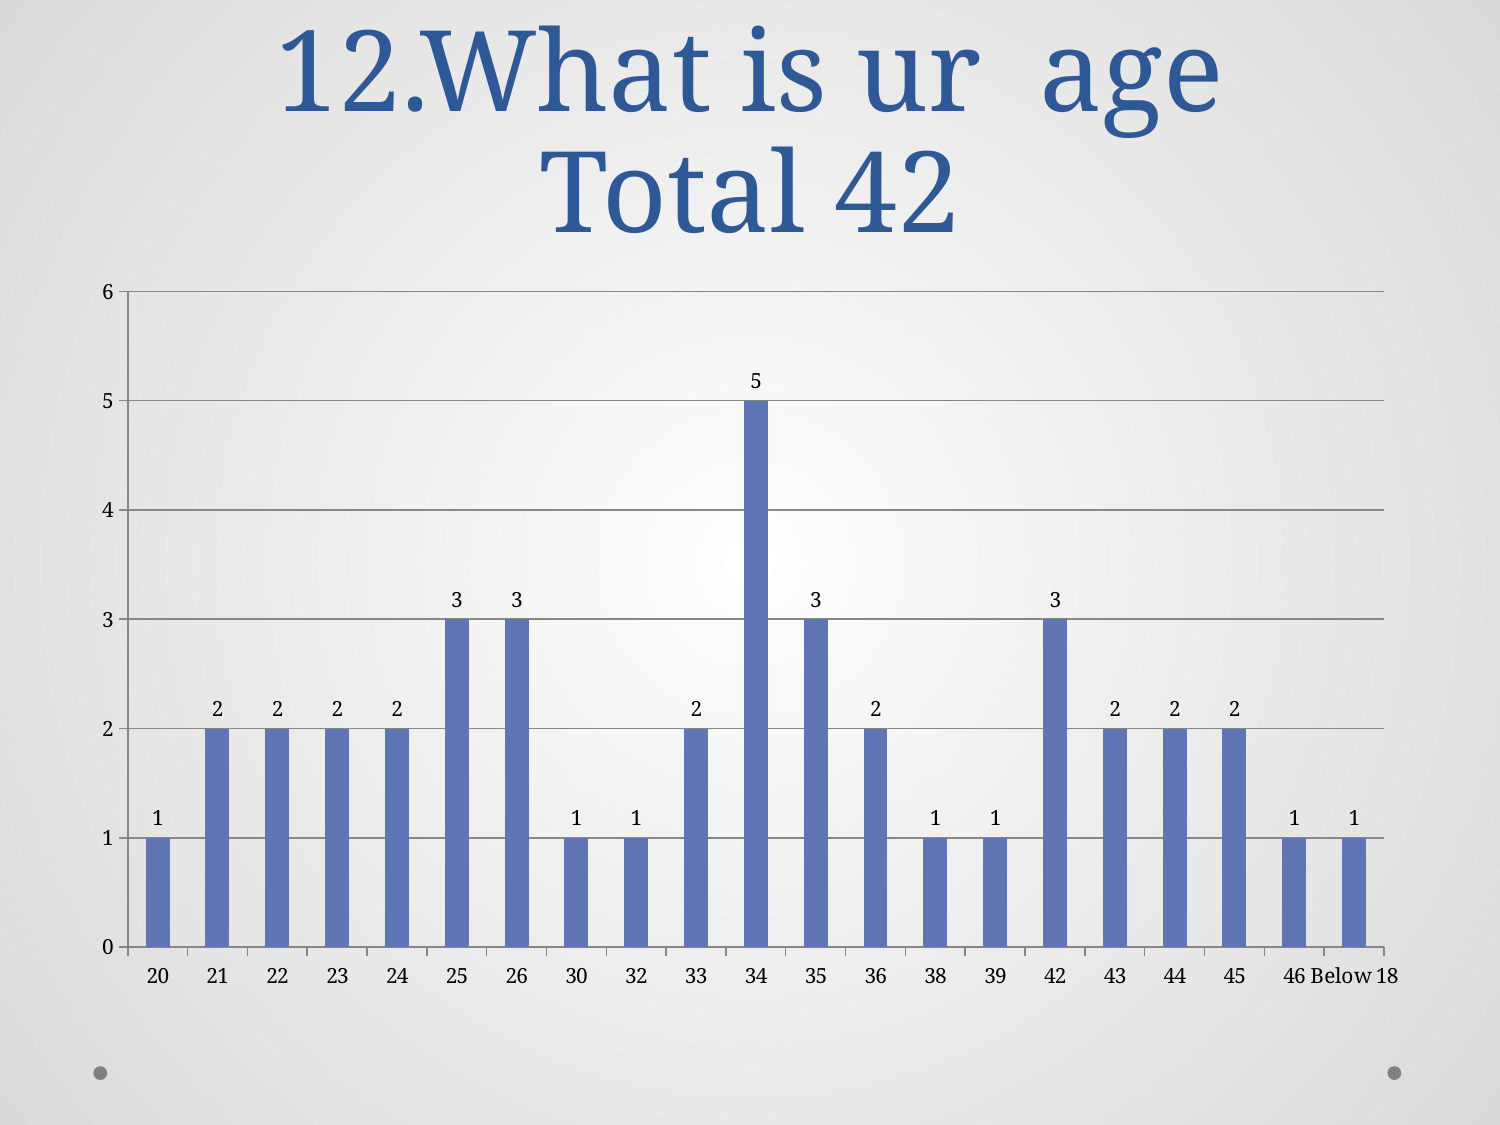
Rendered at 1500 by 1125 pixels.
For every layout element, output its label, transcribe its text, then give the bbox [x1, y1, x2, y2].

chart [74, 262, 1426, 1006]
title 12.What is ur age Total 42 [75, 0, 1425, 261]
